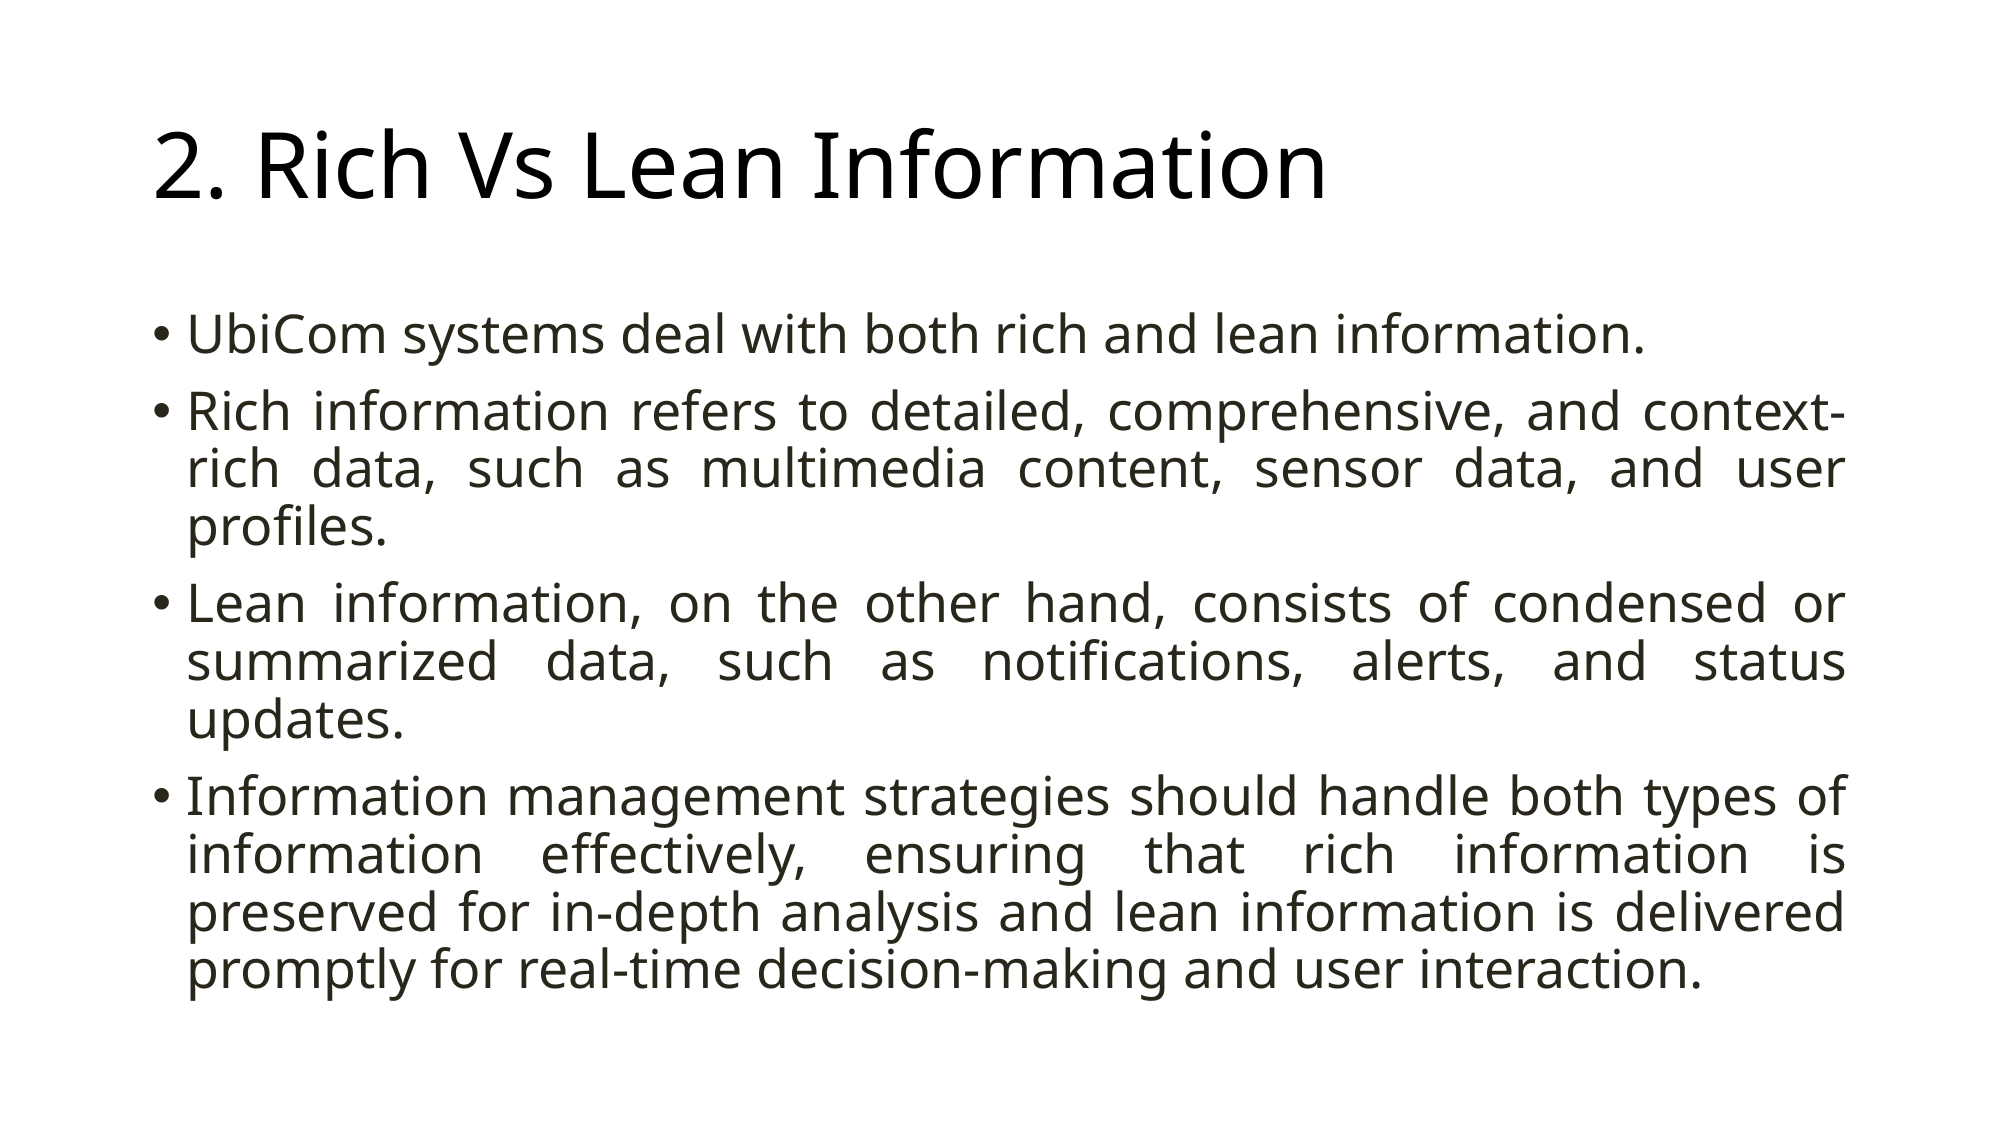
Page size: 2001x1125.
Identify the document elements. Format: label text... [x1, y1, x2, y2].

list UbiCom systems deal with both rich and lean information. Rich information refers to detailed, comprehensive, and context-rich data, such as multimedia content, sensor data, and user profiles. Lean information, on the other hand, consists of condensed or summarized data, such as notifications, alerts, and status updates. Information management strategies should handle both types of information effectively, ensuring that rich information is preserved for in-depth analysis and lean information is delivered promptly for real-time decision-making and user interaction. [137, 299, 1863, 1014]
title 2. Rich Vs Lean Information [137, 59, 1863, 278]
